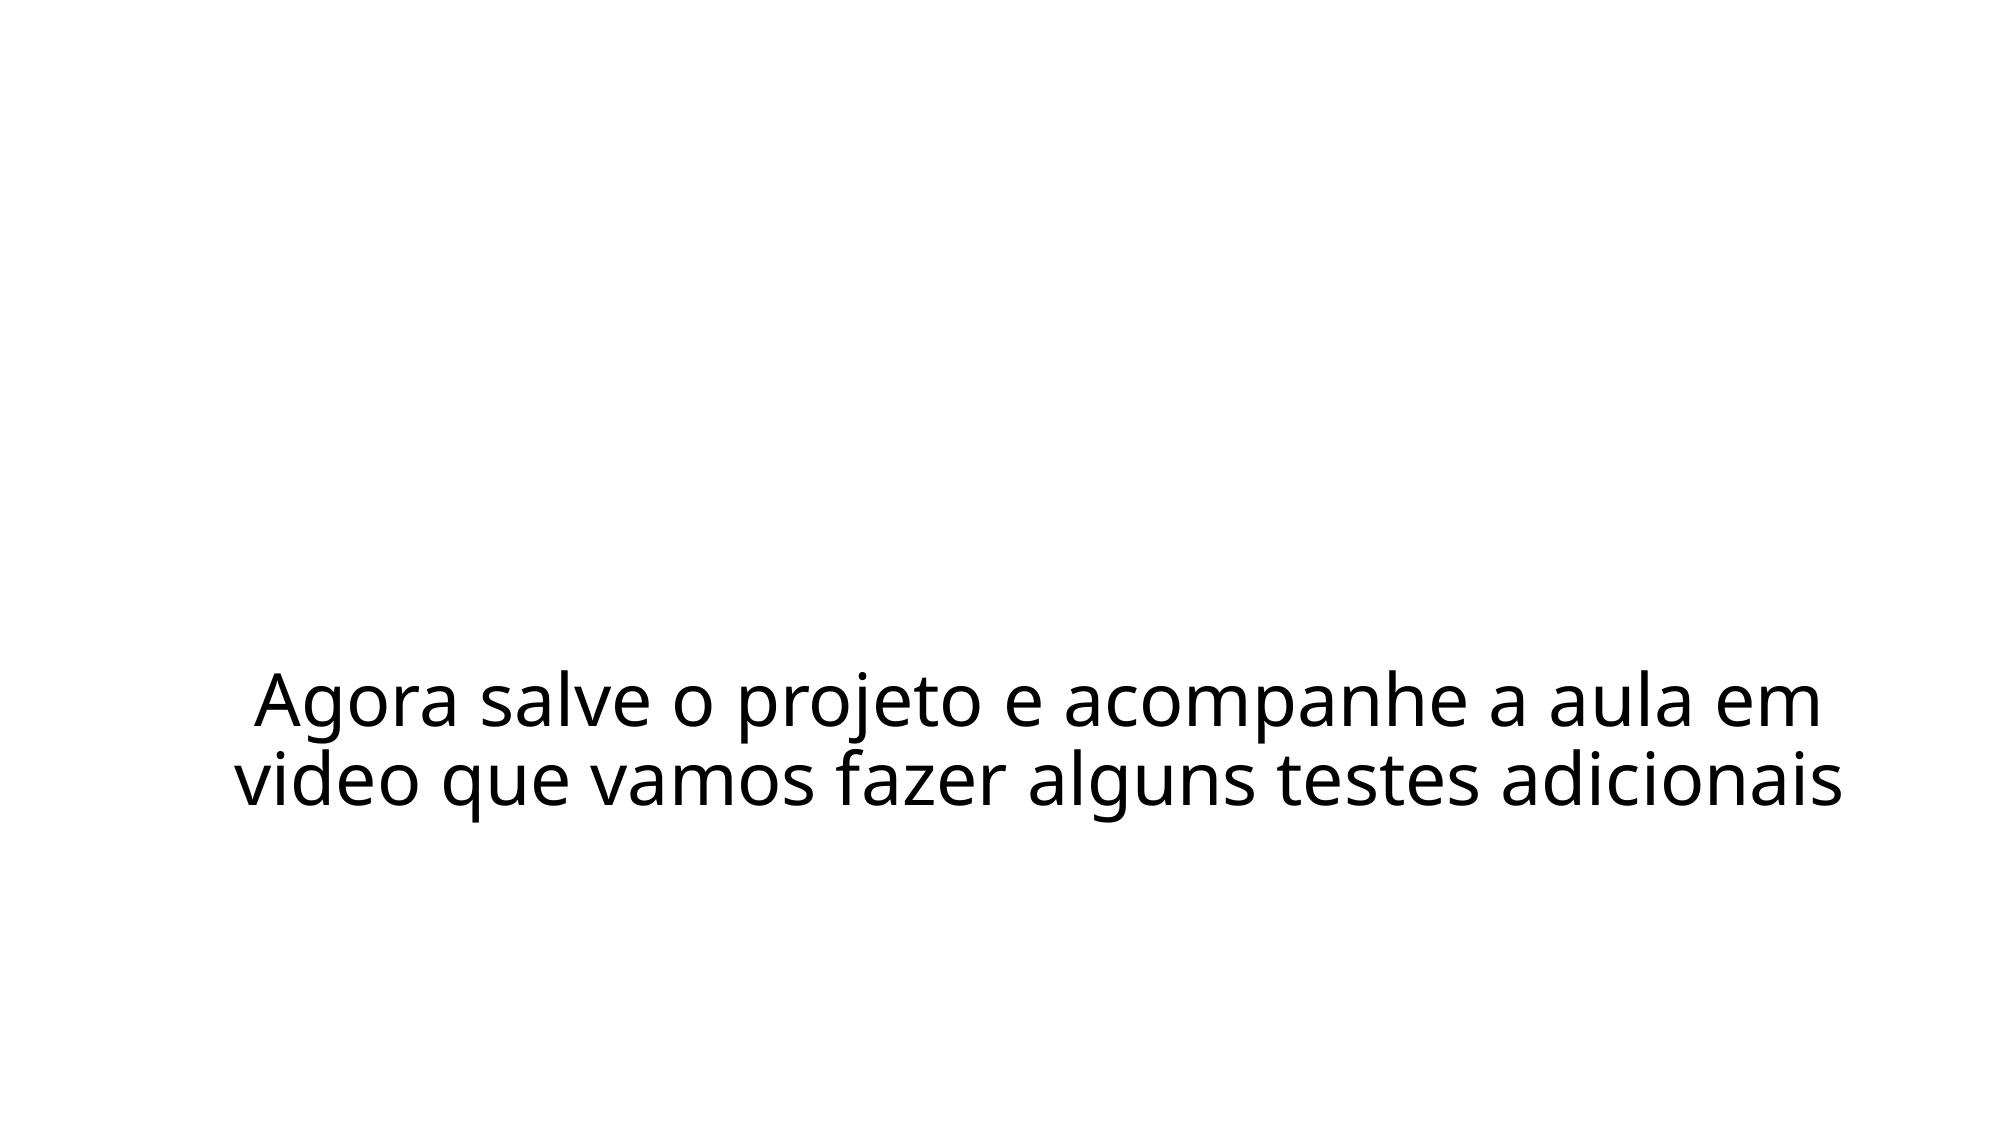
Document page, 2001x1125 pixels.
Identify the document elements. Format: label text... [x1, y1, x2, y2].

title Agora salve o projeto e acompanhe a aula em video que vamos fazer alguns testes adicionais [201, 628, 1879, 830]
